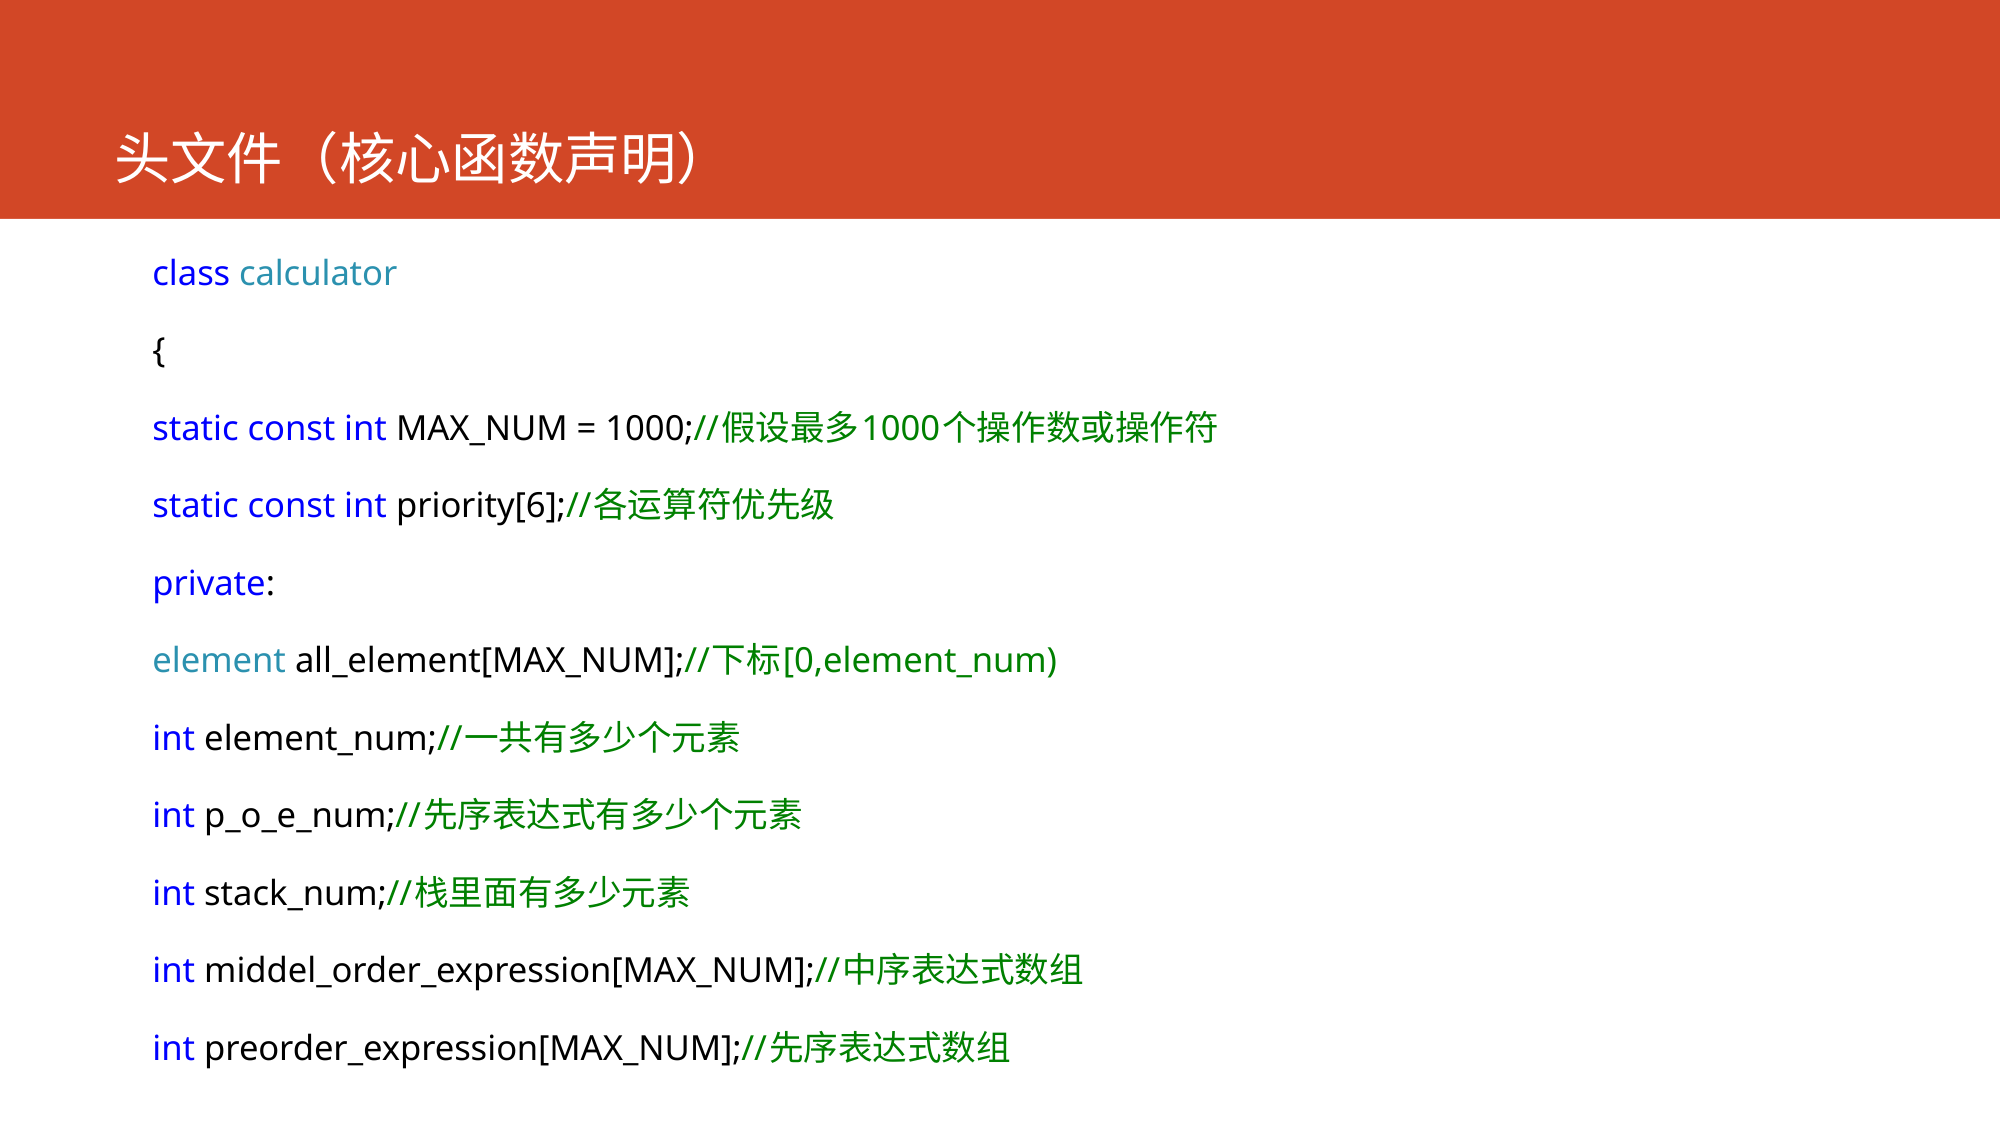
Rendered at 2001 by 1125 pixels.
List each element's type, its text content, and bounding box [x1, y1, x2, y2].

list class calculator { static const int MAX_NUM = 1000;//假设最多1000个操作数或操作符 static const int priority[6];//各运算符优先级 private: element all_element[MAX_NUM];//下标[0,element_num) int element_num;//一共有多少个元素 int p_o_e_num;//先序表达式有多少个元素 int stack_num;//栈里面有多少元素 int middel_order_expression[MAX_NUM];//中序表达式数组 int preorder_expression[MAX_NUM];//先序表达式数组 [137, 222, 1863, 1095]
title 头文件（核心函数声明） [99, 0, 1863, 199]
